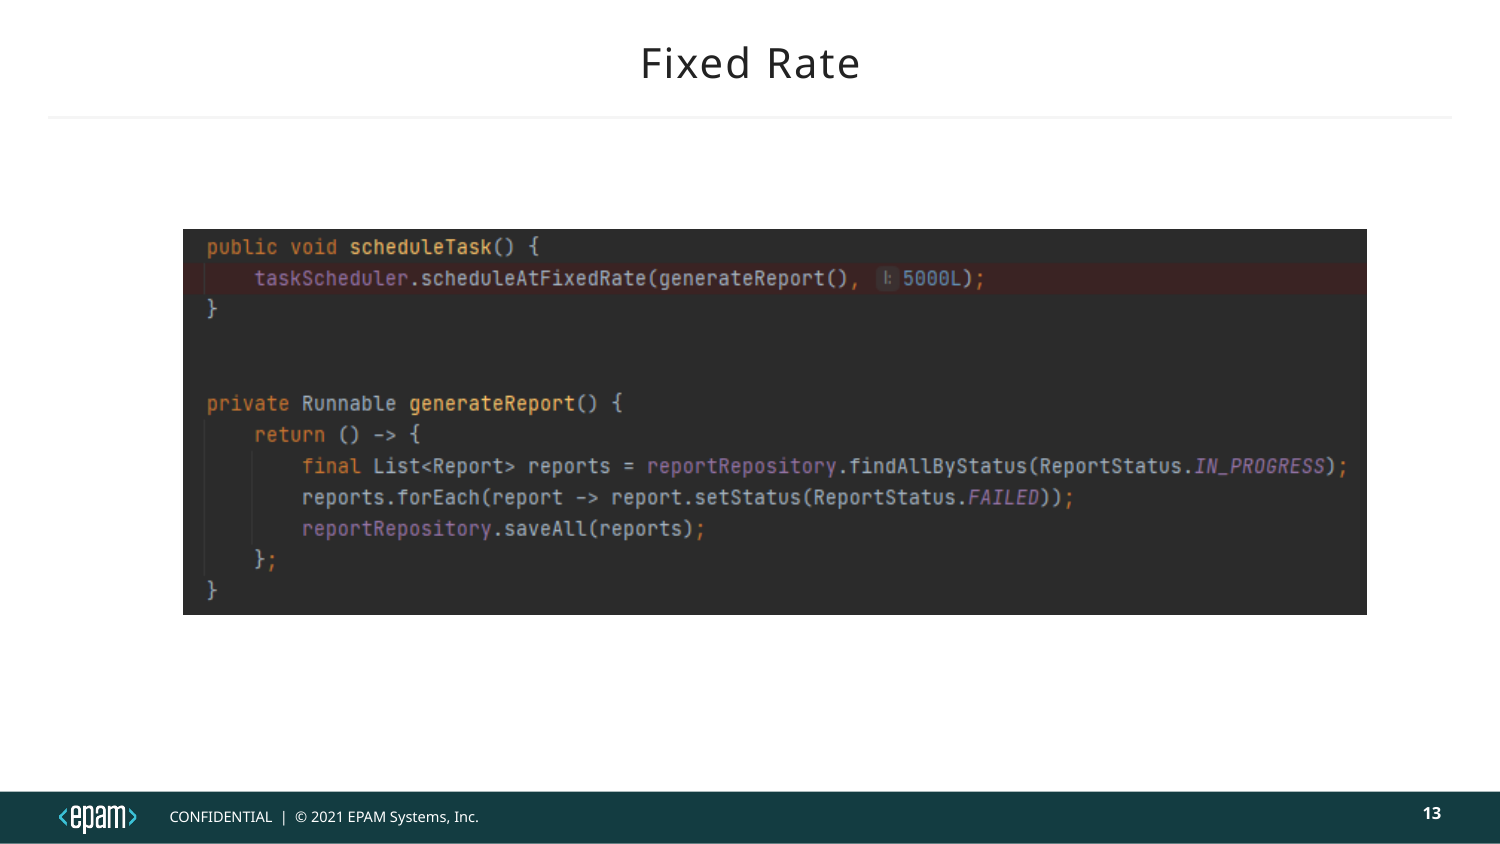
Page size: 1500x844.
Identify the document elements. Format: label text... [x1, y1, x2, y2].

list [183, 229, 1367, 615]
title Fixed Rate [59, 37, 1442, 87]
slide_number 13 [1216, 791, 1442, 844]
